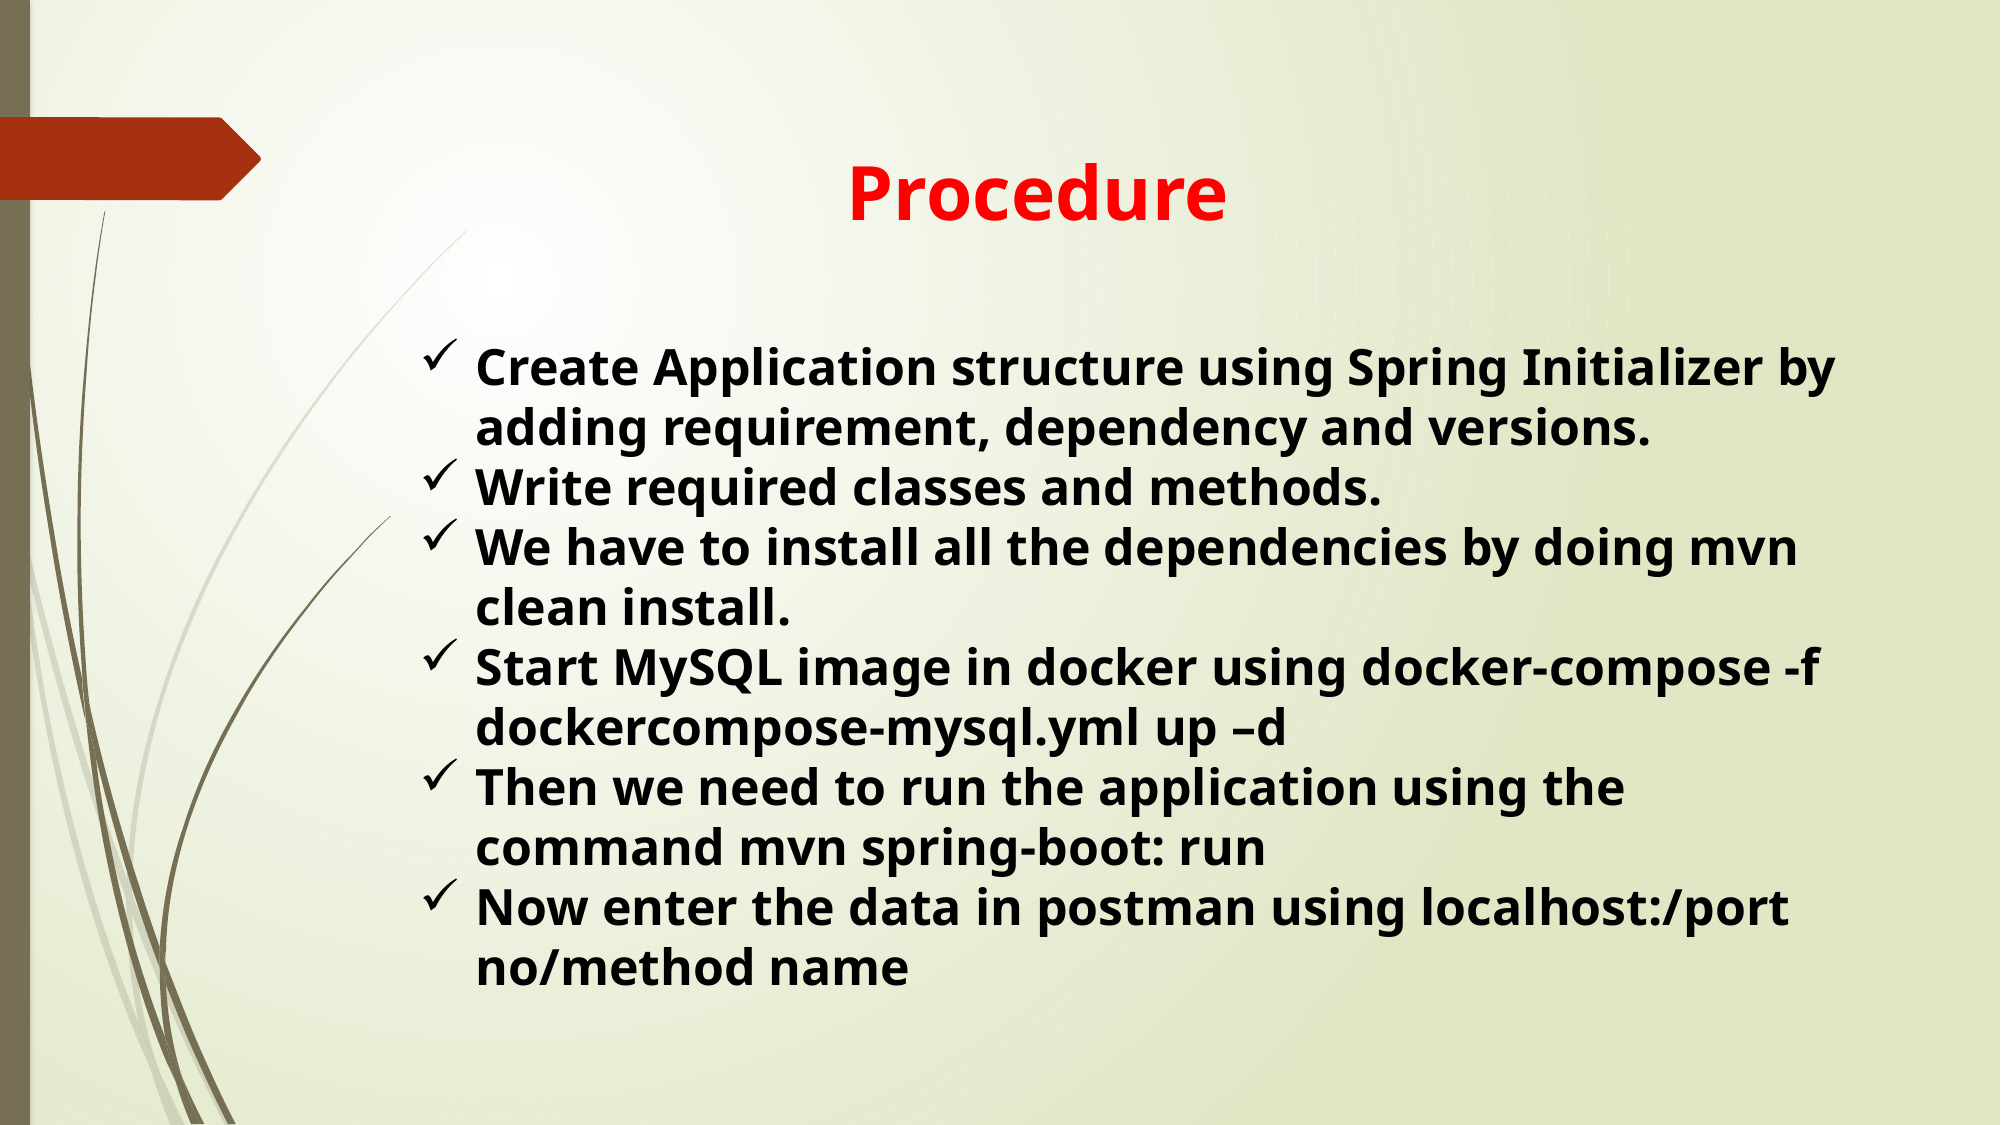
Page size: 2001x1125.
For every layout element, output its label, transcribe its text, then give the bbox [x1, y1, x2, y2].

text_box Procedure​ [832, 138, 2000, 244]
text_box Create Application structure using Spring Initializer by adding requirement, dependency and versions. Write required classes and methods. We have to install all the dependencies by doing mvn clean install. Start MySQL image in docker using docker-compose -f dockercompose-mysql.yml up –d Then we need to run the application using the command mvn spring-boot: run Now enter the data in postman using localhost:/port no/method name [404, 328, 1857, 1064]
